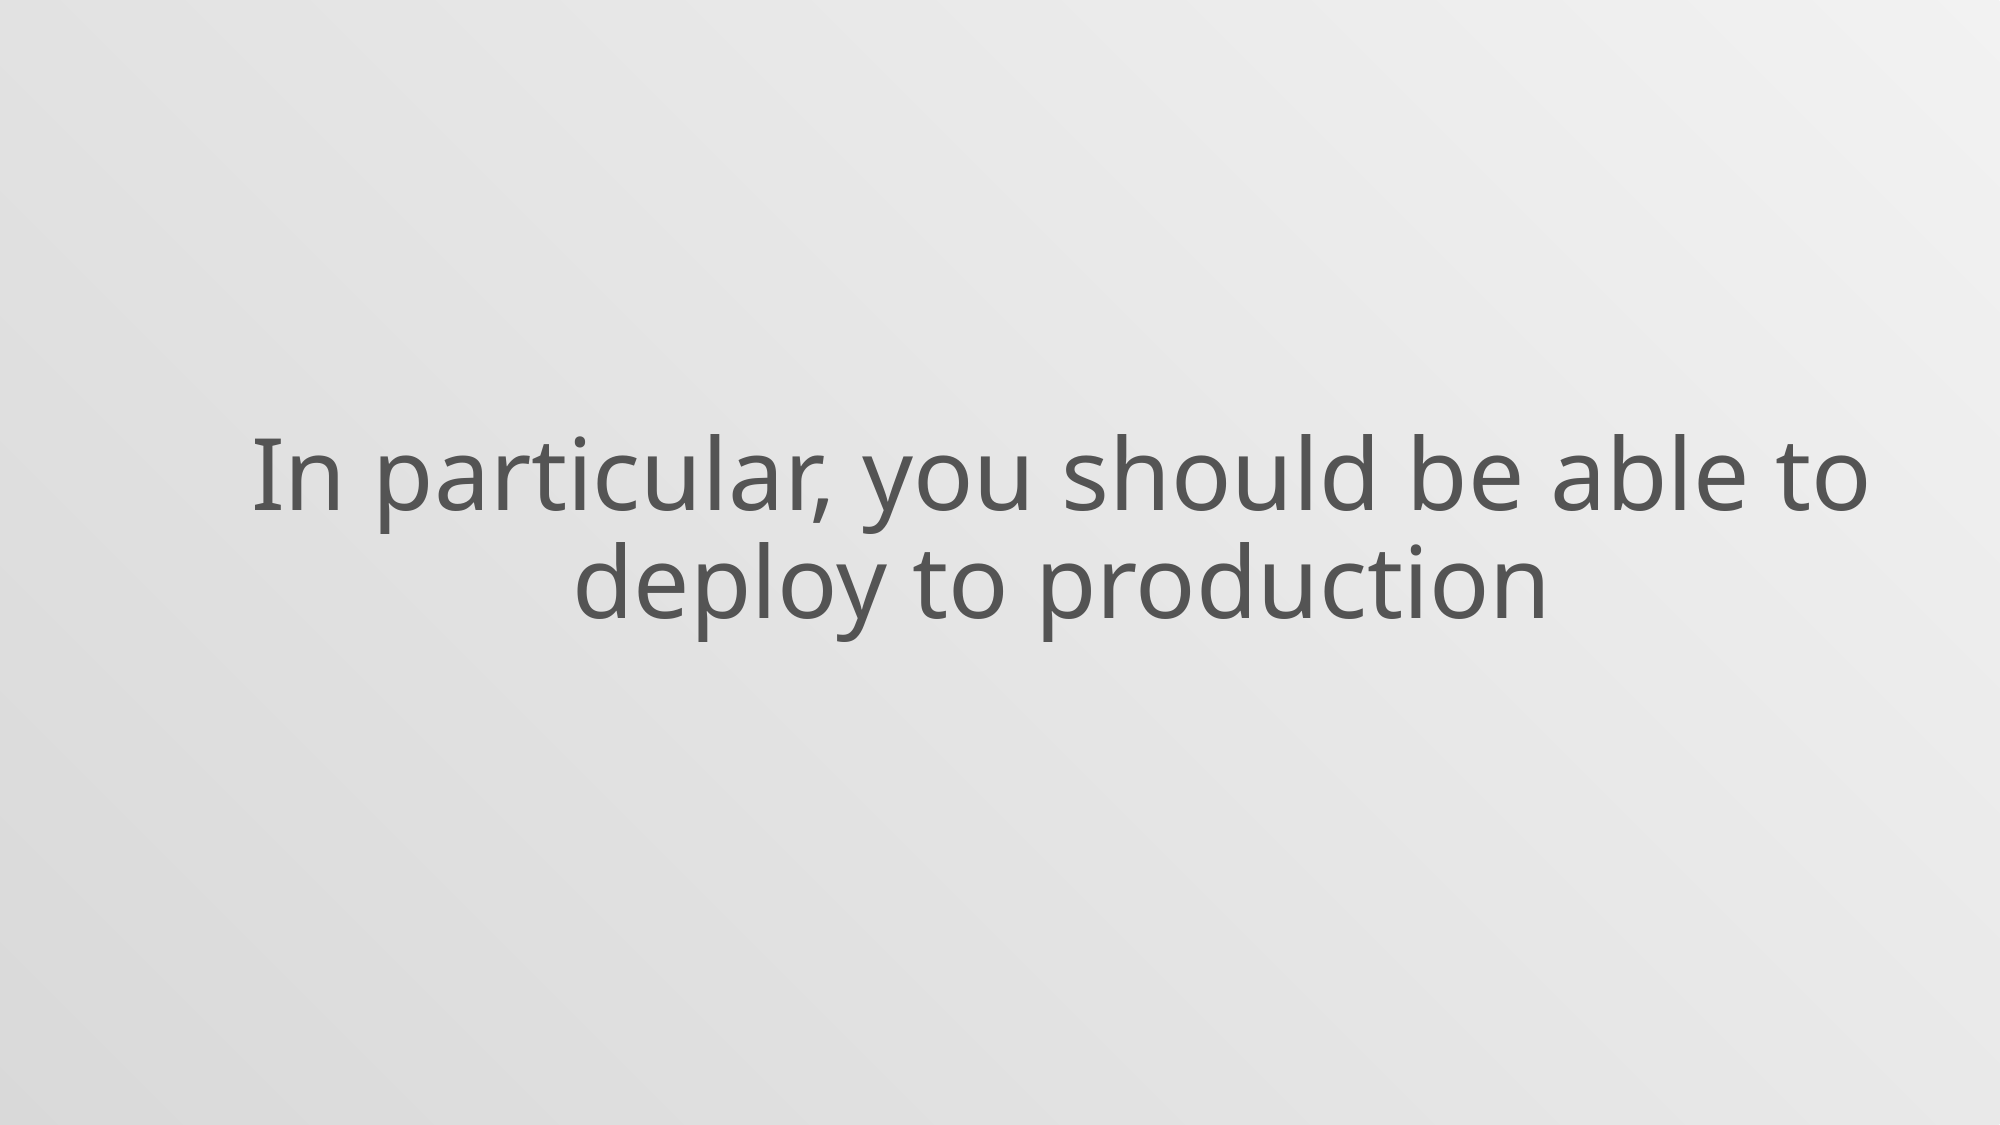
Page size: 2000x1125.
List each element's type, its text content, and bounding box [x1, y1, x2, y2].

text_box In particular, you should be able to deploy to production [224, 416, 1900, 648]
